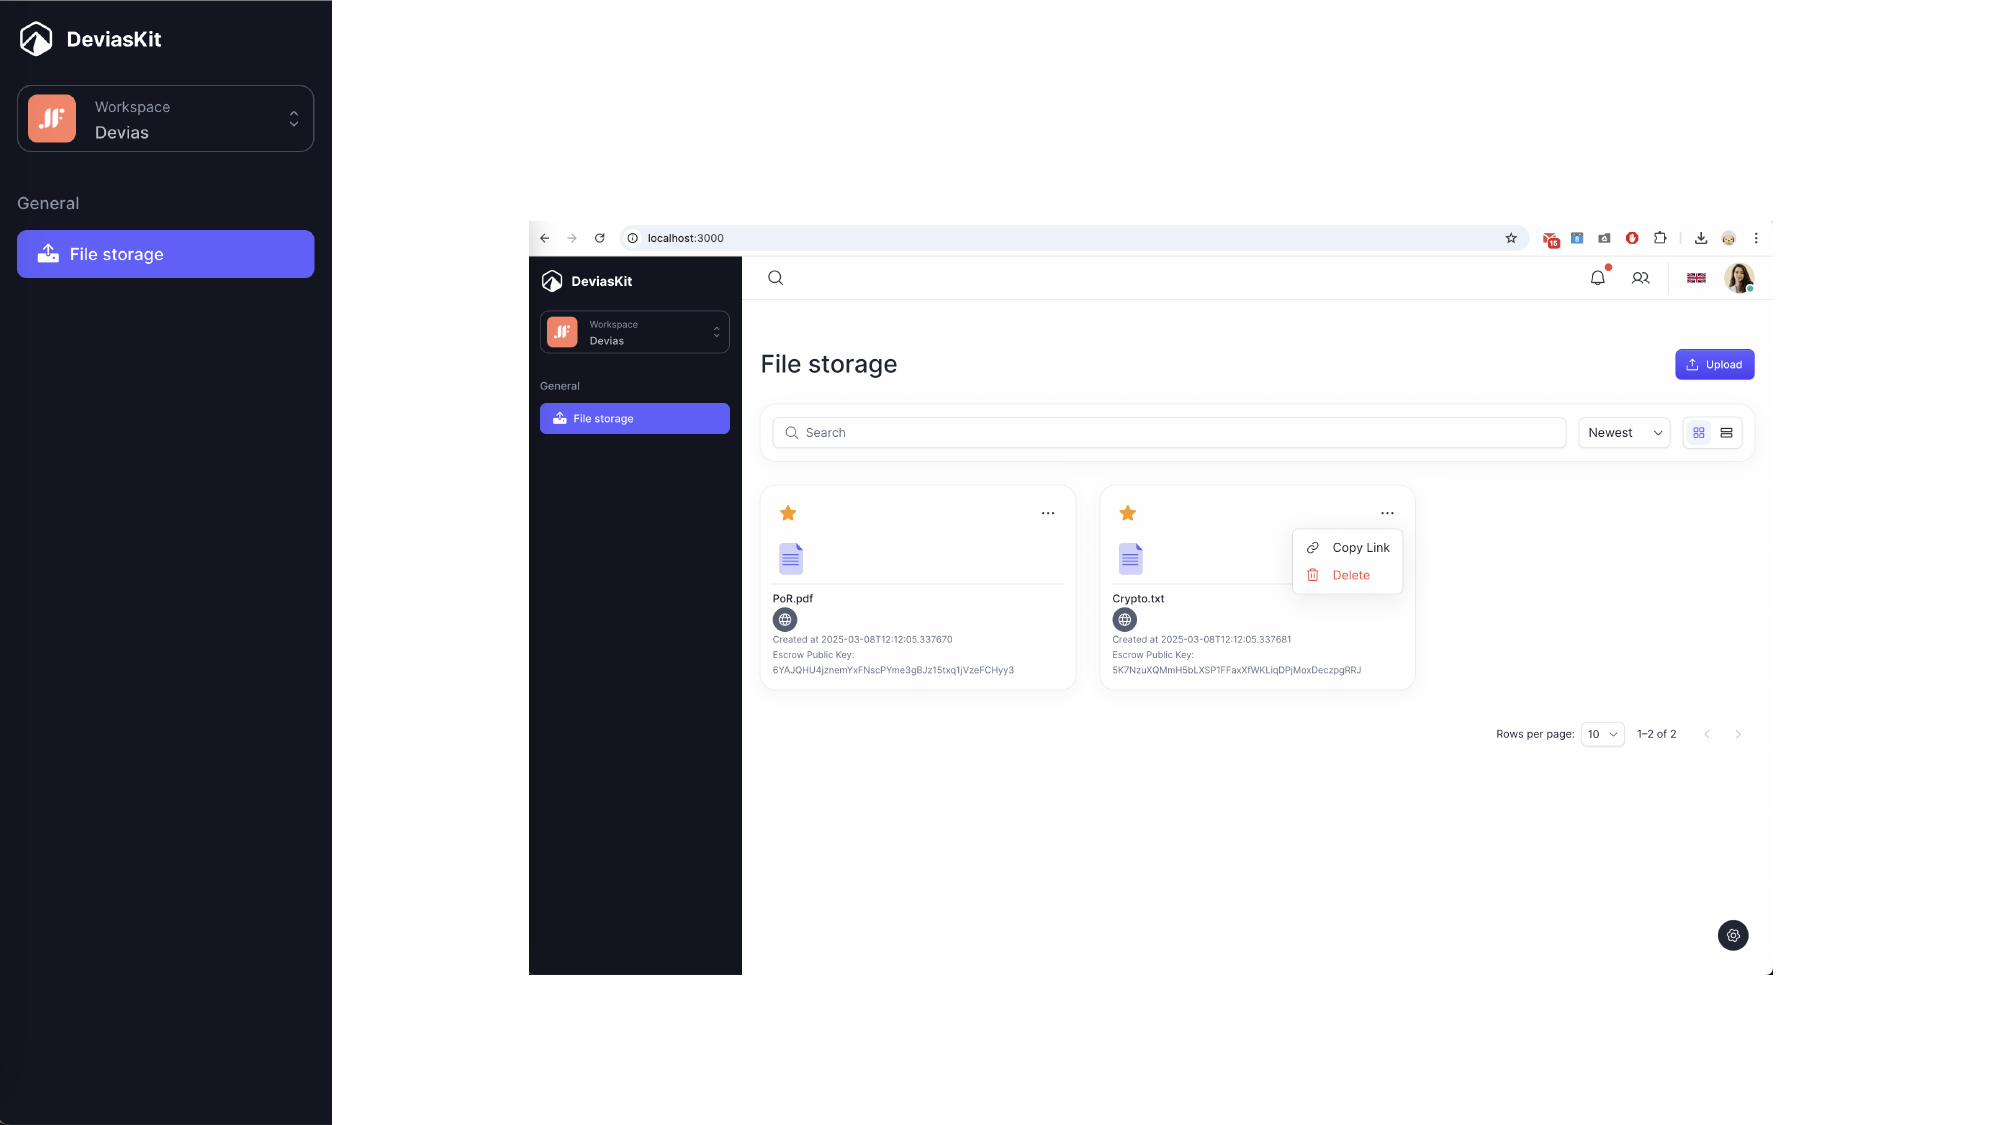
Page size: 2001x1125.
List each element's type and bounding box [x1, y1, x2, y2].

picture [0, 0, 333, 1125]
picture [528, 220, 1774, 976]
